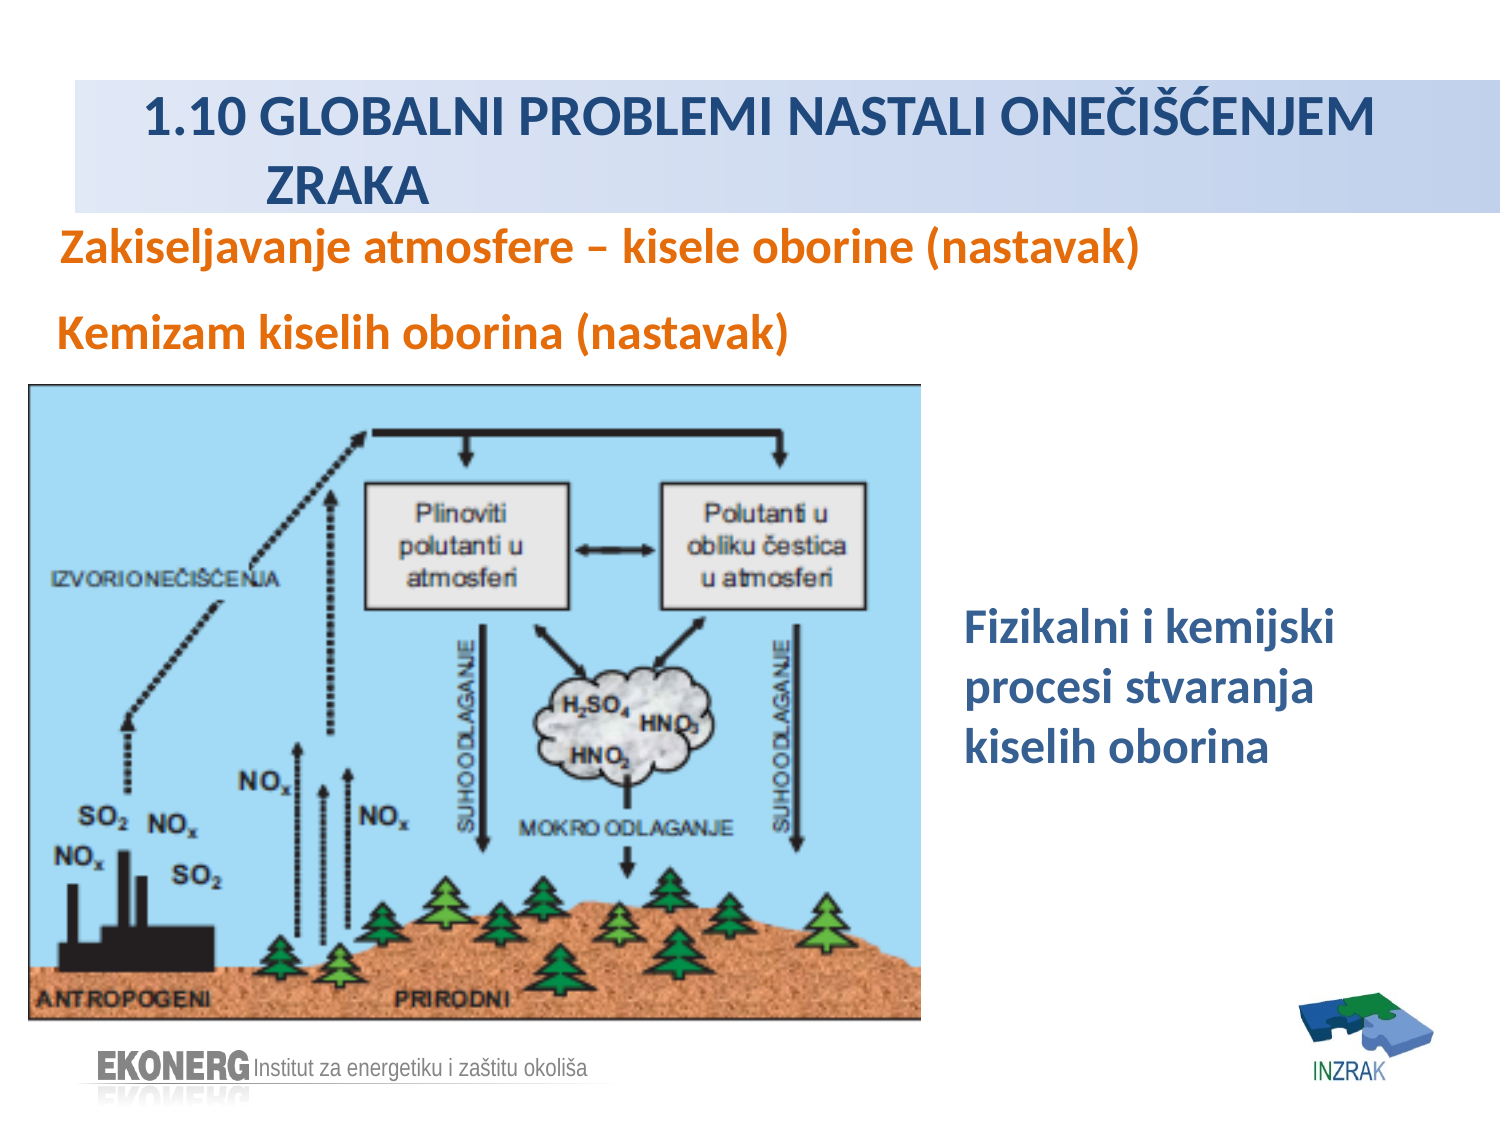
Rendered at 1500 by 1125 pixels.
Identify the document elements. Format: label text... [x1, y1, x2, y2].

picture [28, 384, 921, 1024]
title 1.10 GLOBALNI PROBLEMI NASTALI ONEČIŠĆENJEM ZRAKA [75, 80, 1500, 213]
text_box Zakiseljavanje atmosfere – kisele oborine (nastavak) [46, 206, 1444, 281]
text_box Kemizam kiselih oborina (nastavak) [42, 292, 941, 368]
picture [1298, 992, 1434, 1088]
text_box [61, 1038, 636, 1112]
text_box Fizikalni i kemijski procesi stvaranja kiselih oborina [949, 585, 1464, 781]
